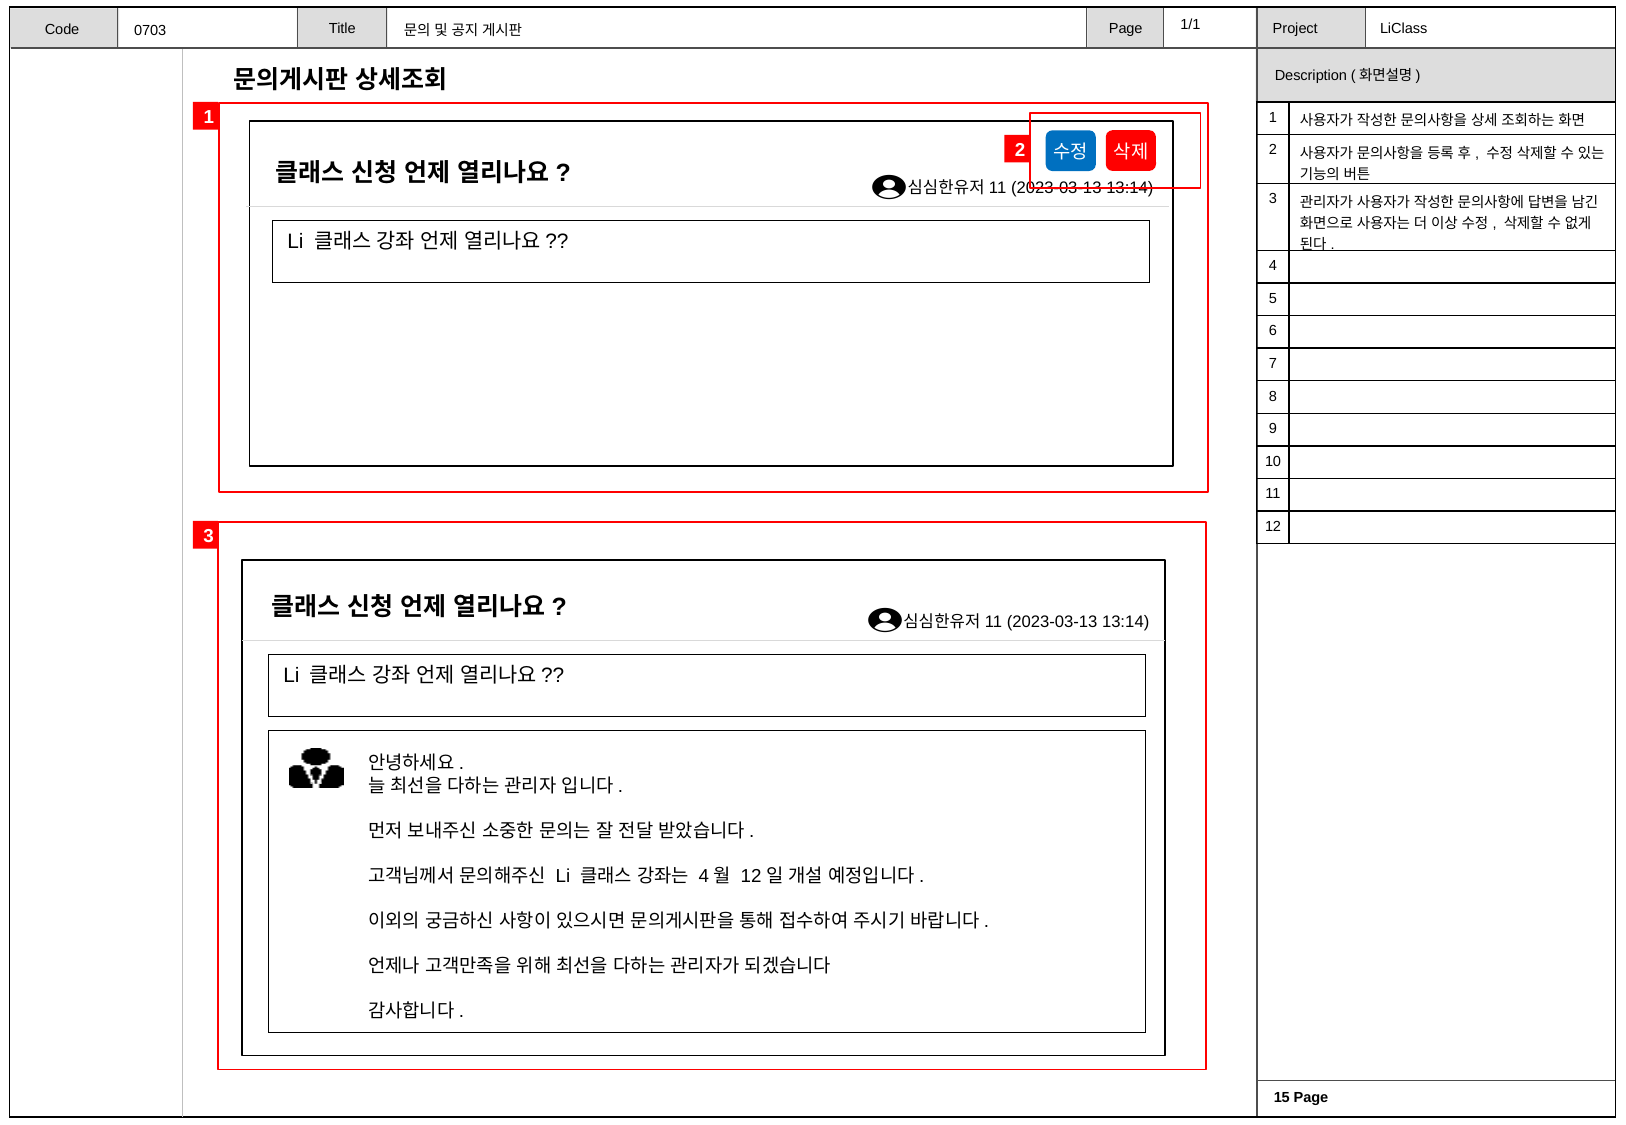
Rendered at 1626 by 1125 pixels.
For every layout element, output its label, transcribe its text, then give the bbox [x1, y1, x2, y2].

table_cell [1290, 414, 1615, 445]
table_cell 4 [1257, 251, 1288, 282]
text_box 문의게시판 상세조회 [218, 56, 985, 102]
table_cell [1290, 316, 1615, 347]
table_cell [1290, 349, 1615, 380]
text_box 1 [191, 100, 220, 132]
table_cell 7 [1257, 349, 1288, 380]
table_cell 사용자가 문의사항을 등록 후, 수정 삭제할 수 있는 기능의 버튼 [1290, 135, 1615, 183]
text_box 2 [1002, 133, 1028, 165]
table_cell 10 [1257, 447, 1288, 478]
table_cell [1290, 381, 1615, 413]
table_cell [1290, 251, 1615, 282]
table_cell 관리자가 사용자가 작성한 문의사항에 답변을 남긴 화면으로 사용자는 더 이상 수정, 삭제할 수 없게 된다. [1290, 184, 1615, 250]
table_cell 11 [1257, 479, 1288, 510]
text_box [248, 190, 1175, 468]
text_box Li 클래스 강좌 언제 열리나요?? [272, 220, 1150, 283]
table_cell 9 [1257, 414, 1288, 445]
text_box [241, 559, 1166, 1056]
table_cell [1290, 447, 1615, 478]
table_cell 5 [1257, 284, 1288, 315]
text_box [1028, 111, 1202, 190]
table_cell 6 [1257, 316, 1288, 347]
table_cell 12 [1257, 512, 1288, 543]
table_header 1 [1257, 103, 1288, 134]
text_box [216, 520, 1208, 1071]
text_box 3 [191, 519, 220, 551]
text_box 문의 및 공지 게시판 [388, 12, 1082, 47]
table_cell [1290, 284, 1615, 315]
table_cell 3 [1257, 184, 1288, 250]
text_box 클래스 신청 언제 열리나요? [261, 149, 796, 194]
text_box [217, 101, 1210, 494]
text_box [248, 119, 1028, 206]
text_box 0703 [119, 12, 293, 47]
table_cell [1290, 512, 1615, 543]
table_cell 8 [1257, 381, 1288, 413]
text_box 심심한유저11 (2023-03-13 13:14) [909, 176, 1163, 197]
table_cell [1290, 479, 1615, 510]
table_header 사용자가 작성한 문의사항을 상세 조회하는 화면 [1290, 103, 1615, 134]
text_box 1/1 [1165, 7, 1256, 41]
picture [871, 173, 907, 200]
table_cell 2 [1257, 135, 1288, 183]
